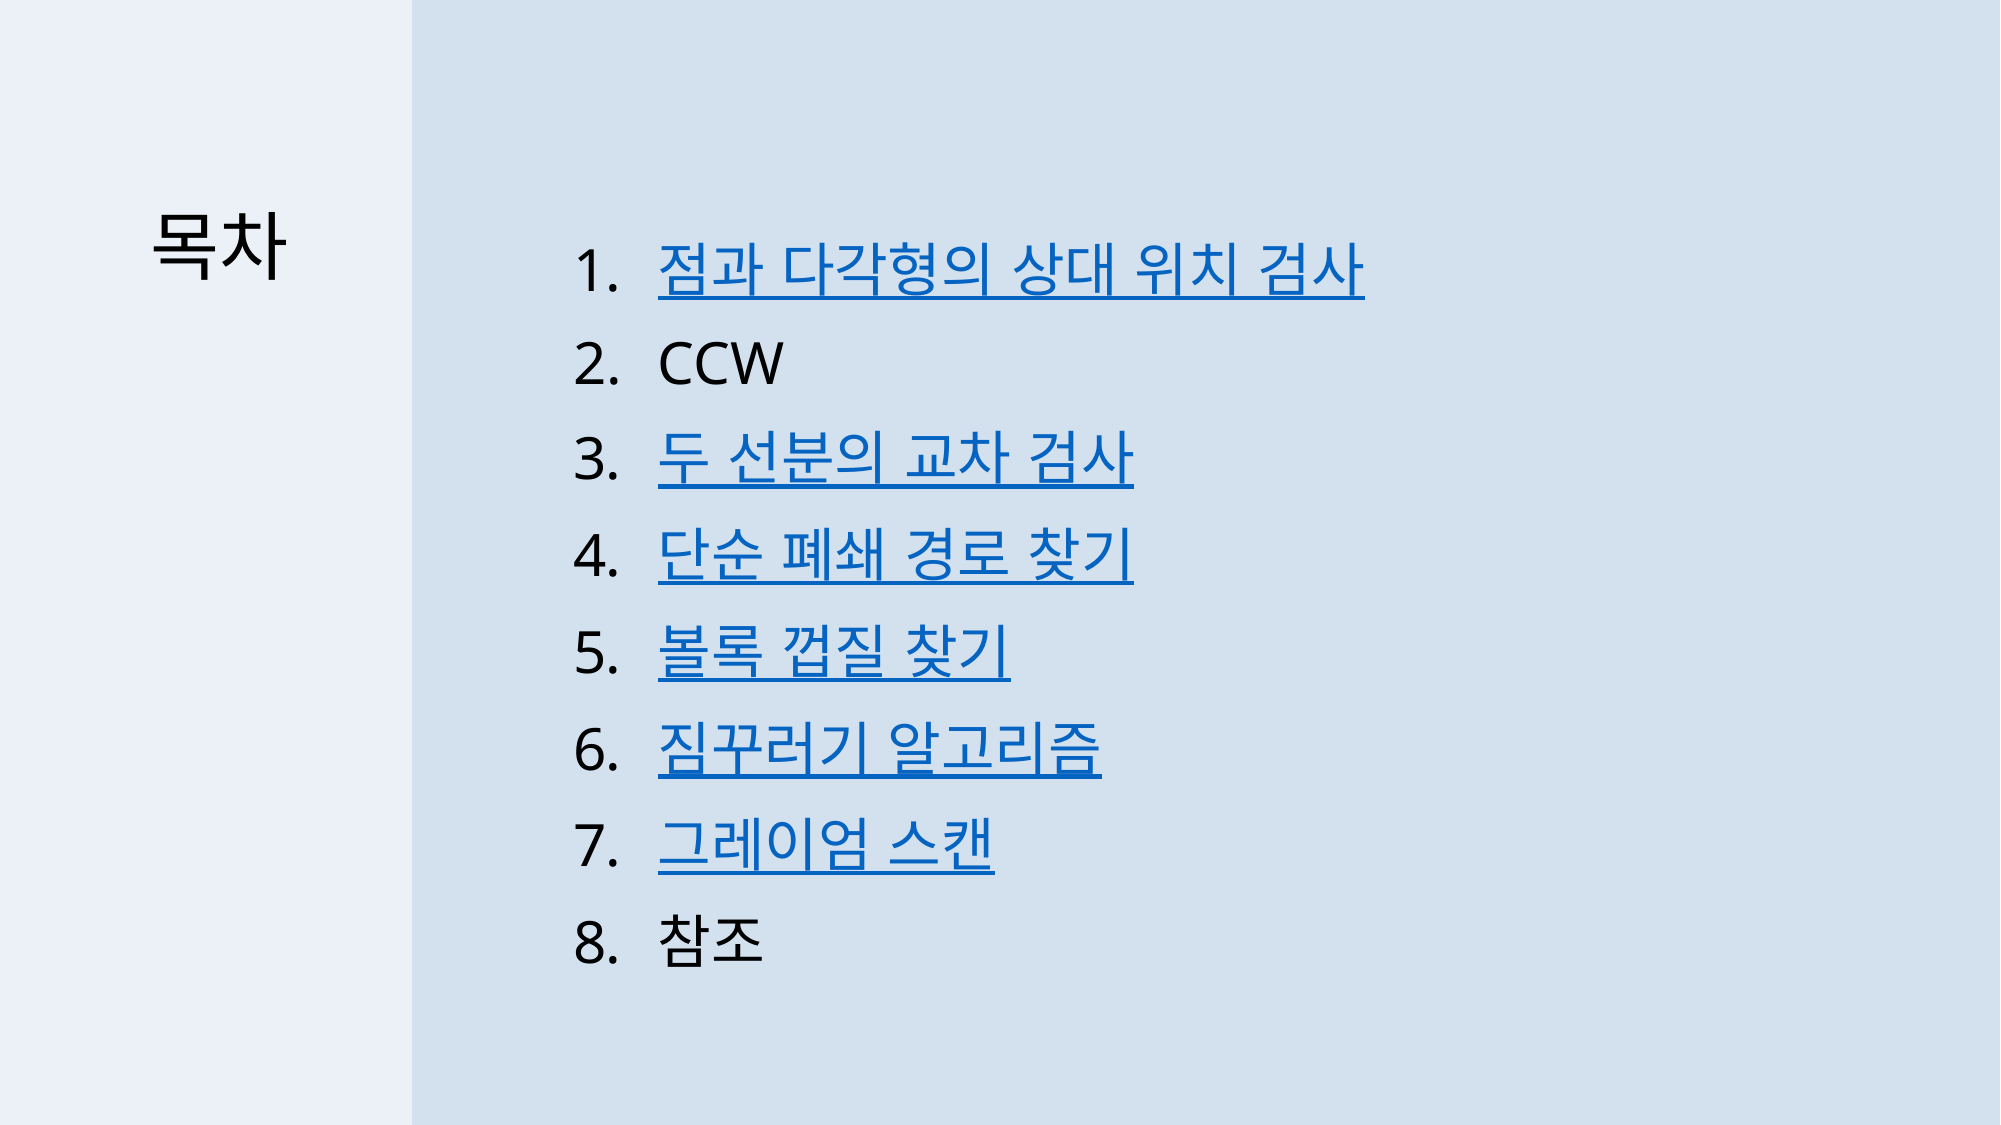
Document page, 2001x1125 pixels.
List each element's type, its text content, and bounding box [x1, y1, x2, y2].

list 점과 다각형의 상대 위치 검사 CCW 두 선분의 교차 검사 단순 폐쇄 경로 찾기 볼록 껍질 찾기 짐꾸러기 알고리즘 그레이엄 스캔 참조 [558, 191, 1783, 1018]
